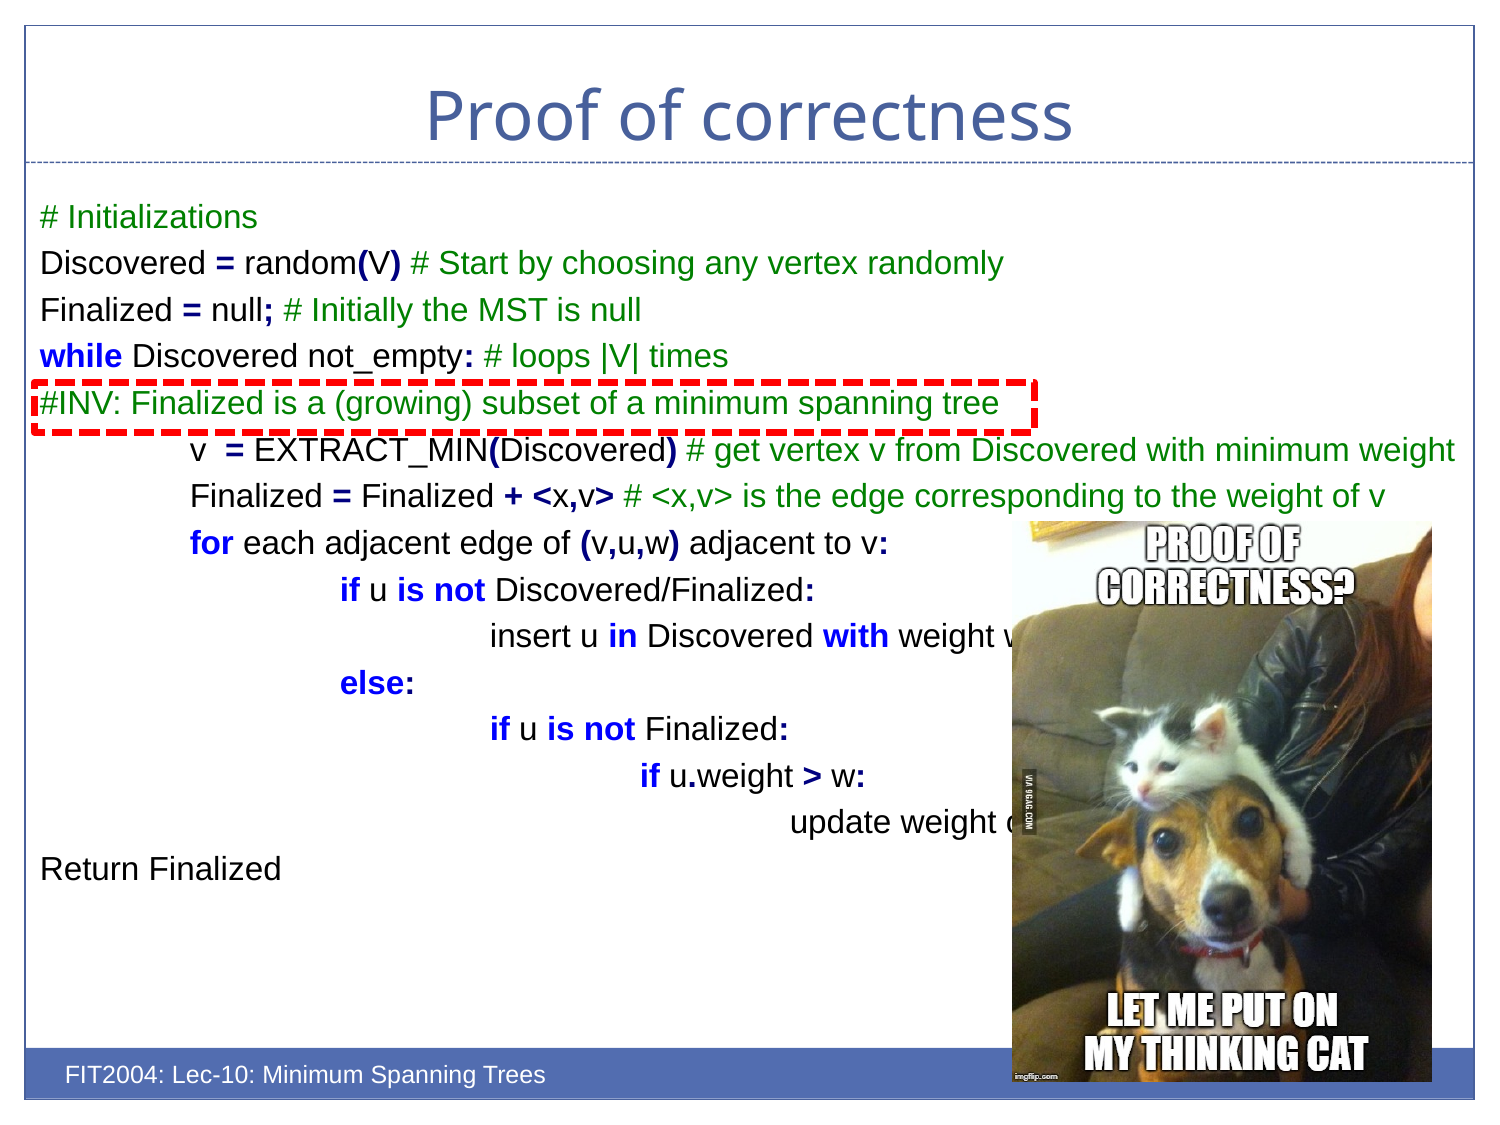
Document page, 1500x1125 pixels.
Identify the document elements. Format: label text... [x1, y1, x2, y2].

footer FIT2004: Lec-10: Minimum Spanning Trees [50, 1051, 800, 1112]
text_box [33, 381, 1035, 433]
title Proof of correctness [49, 37, 1450, 162]
list # Initializations Discovered = random(V) # Start by choosing any vertex randomly Finalized = null; # Initially the MST is null while Discovered not_empty: # loops |V| times #INV: Finalized is a (growing) subset of a minimum spanning tree v = EXTRACT_MIN(Discovered) # get vertex v from Discovered with minimum weight Finalized = Finalized + <x,v> # <x,v> is the edge corresponding to the weight of v for each adjacent edge of (v,u,w) adjacent to v: if u is not Discovered/Finalized: insert u in Discovered with weight w and edge <v,u> else: if u is not Finalized: if u.weight > w: update weight of u to w and edge to <v,u> Return Finalized [24, 187, 1500, 938]
picture [1012, 521, 1432, 1082]
